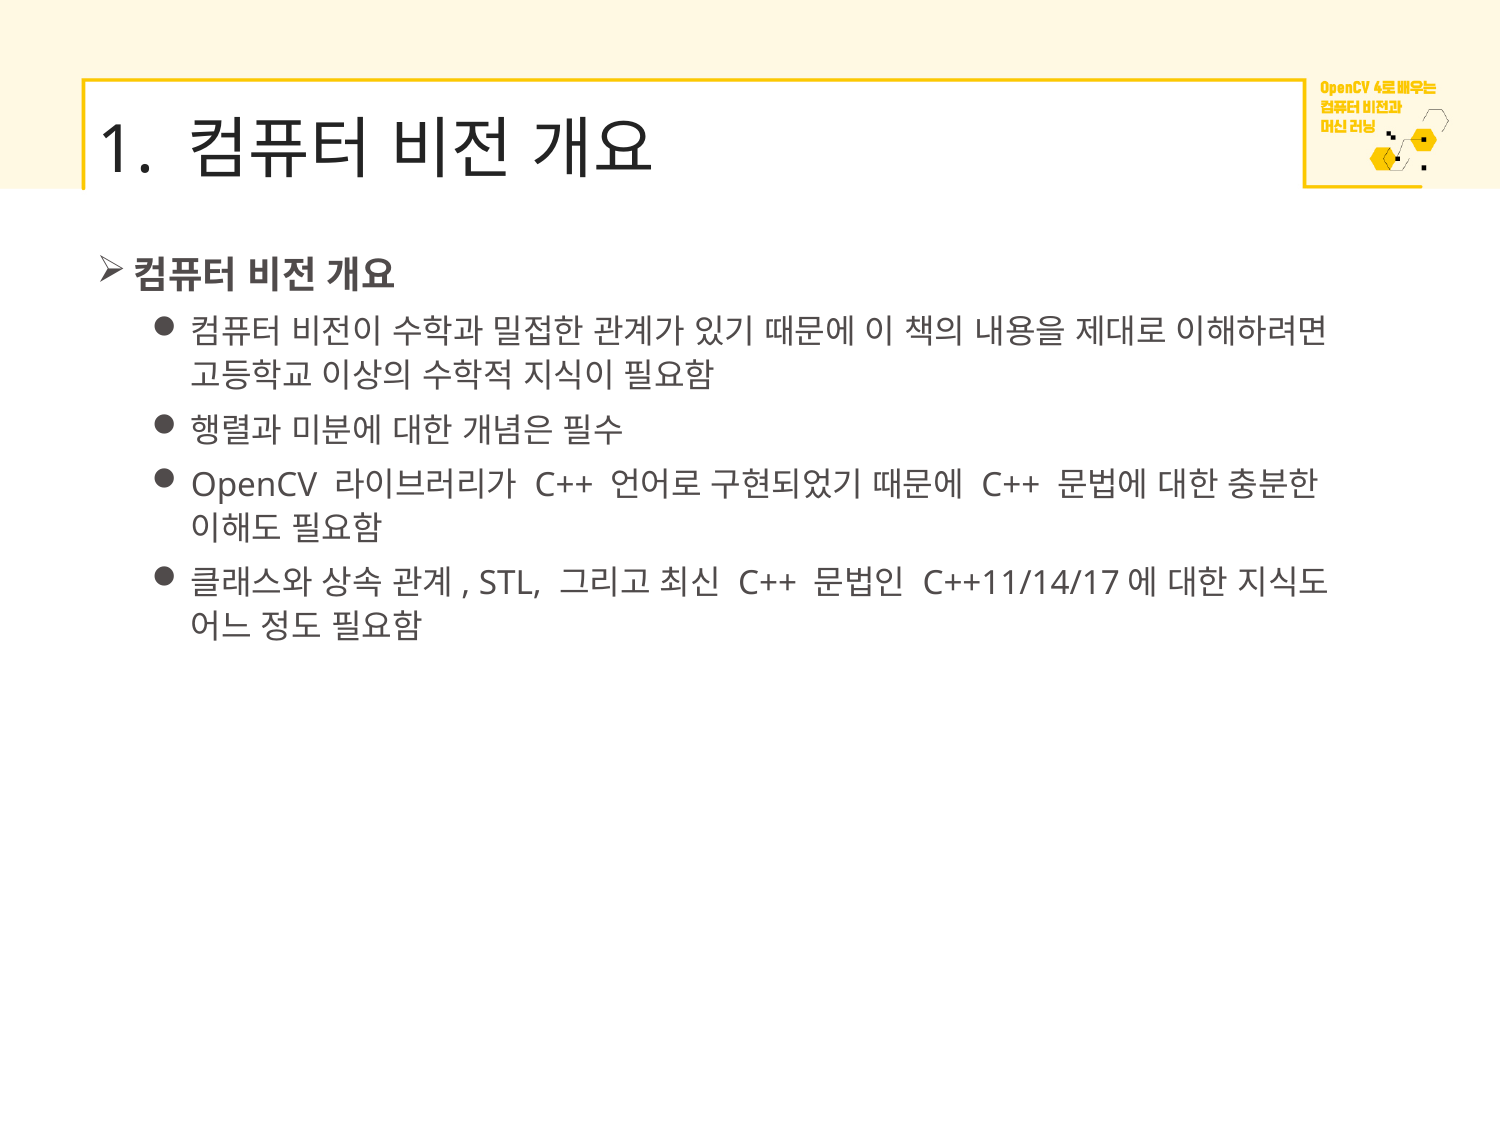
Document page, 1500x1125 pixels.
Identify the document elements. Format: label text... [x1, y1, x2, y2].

picture [0, 0, 1500, 1125]
list 컴퓨터 비전 개요 컴퓨터 비전이 수학과 밀접한 관계가 있기 때문에 이 책의 내용을 제대로 이해하려면 고등학교 이상의 수학적 지식이 필요함 행렬과 미분에 대한 개념은 필수 OpenCV 라이브러리가 C++ 언어로 구현되었기 때문에 C++ 문법에 대한 충분한 이해도 필요함 클래스와 상속 관계, STL, 그리고 최신 C++ 문법인 C++11/14/17에 대한 지식도 어느 정도 필요함 [81, 239, 1412, 1054]
title 1. 컴퓨터 비전 개요 [82, 61, 1413, 193]
